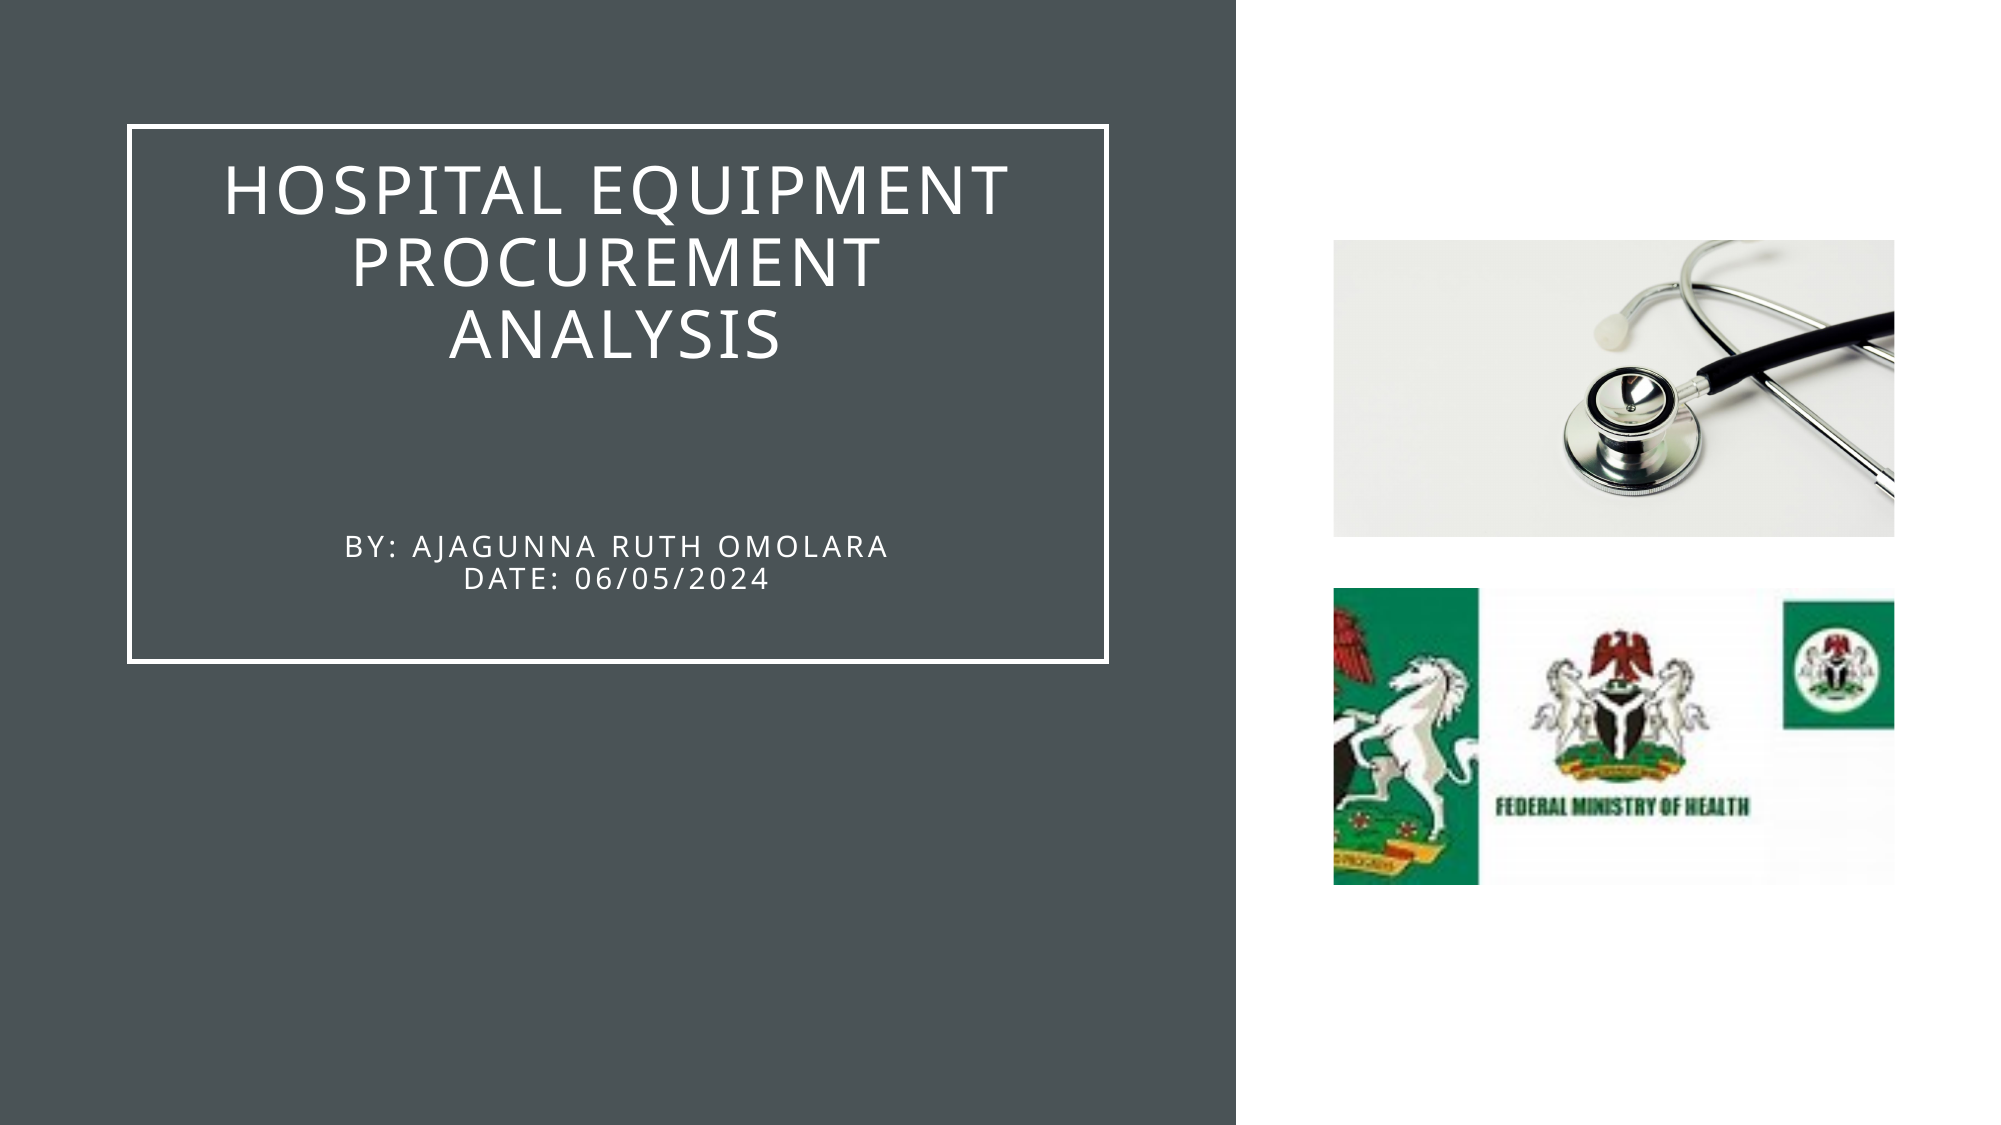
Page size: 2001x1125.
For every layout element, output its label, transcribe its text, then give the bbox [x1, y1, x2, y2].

picture [1333, 240, 1895, 537]
picture [1333, 588, 1895, 885]
title HOSPITAL EQUIPMENT PROCUREMENT ANALYSIS By: Ajagunna Ruth Omolara Date: 06/05/2024 [127, 124, 1109, 664]
text_box [0, 0, 1236, 1125]
text_box [1236, 0, 2000, 1125]
